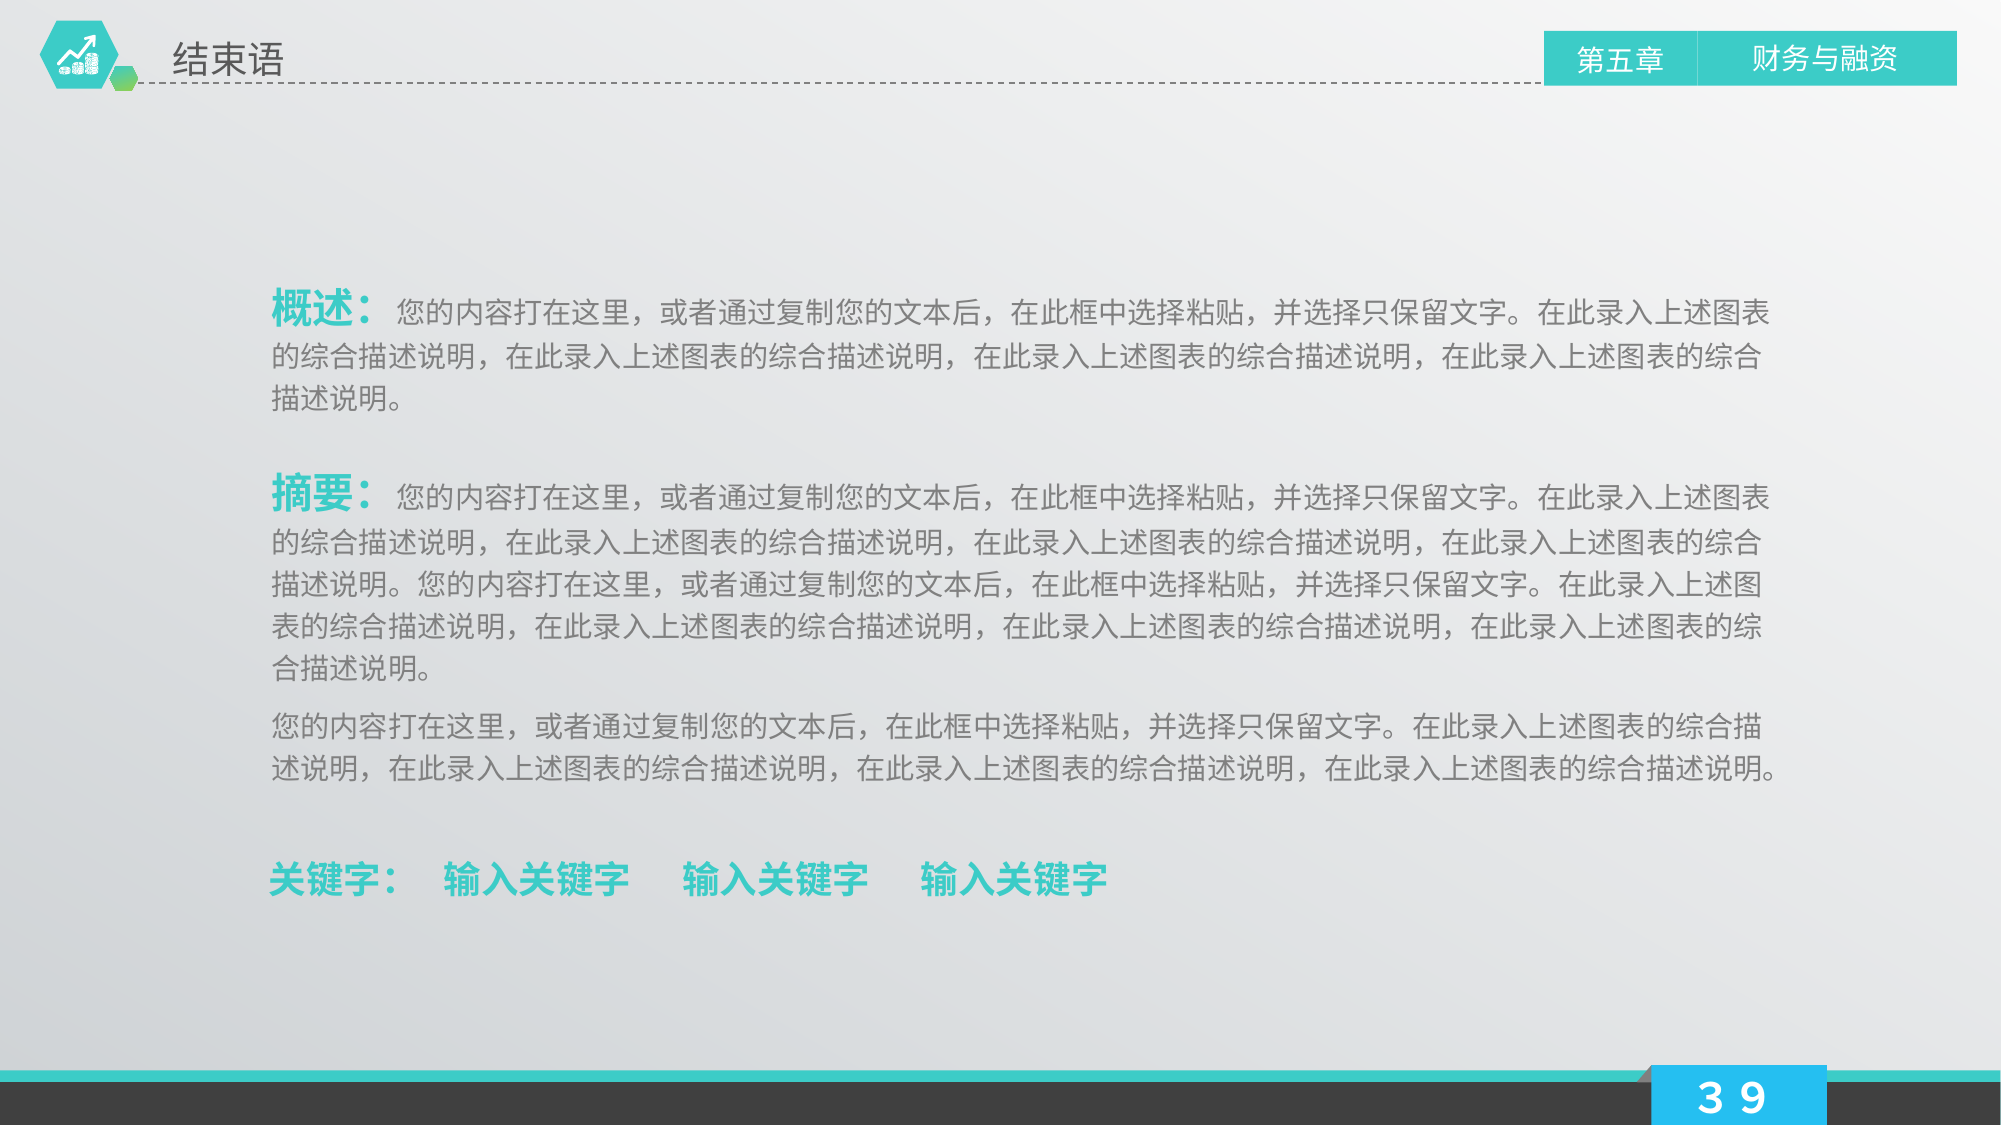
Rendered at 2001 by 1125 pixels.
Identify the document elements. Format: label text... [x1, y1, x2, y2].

text_box 关键字： 输入关键字 输入关键字 输入关键字 [253, 839, 1761, 909]
text_box [58, 66, 71, 75]
text_box 第五章 [1544, 36, 1698, 83]
text_box [1829, 1080, 2001, 1125]
text_box 财务与融资 [1695, 34, 1956, 82]
text_box [37, 18, 121, 91]
text_box [0, 1068, 1638, 1080]
text_box [85, 52, 99, 75]
text_box 概述：您的内容打在这里，或者通过复制您的文本后，在此框中选择粘贴，并选择只保留文字。在此录入上述图表的综合描述说明，在此录入上述图表的综合描述说明，在此录入上述图表的综合描述说明，在此录入上述图表的综合描述说明。 [256, 264, 1792, 423]
text_box 摘要：您的内容打在这里，或者通过复制您的文本后，在此框中选择粘贴，并选择只保留文字。在此录入上述图表的综合描述说明，在此录入上述图表的综合描述说明，在此录入上述图表的综合描述说明，在此录入上述图表的综合描述说明。您的内容打在这里，或者通过复制您的文本后，在此框中选择粘贴，并选择只保留文字。在此录入上述图表的综合描述说明，在此录入上述图表的综合描述说明，在此录入上述图表的综合描述说明，在此录入上述图表的综合描述说明。 您的内容打在这里，或者通过复制您的文本后，在此框中选择粘贴，并选择只保留文字。在此录入上述图表的综合描述说明，在此录入上述图表的综合描述说明，在此录入上述图表的综合描述说明，在此录入上述图表的综合描述说明。 [256, 449, 1792, 793]
text_box [1544, 83, 1695, 88]
text_box ３９ [1638, 1065, 1827, 1125]
text_box [57, 34, 96, 66]
text_box 结束语 [161, 30, 469, 82]
text_box [1542, 29, 1695, 82]
text_box [107, 64, 140, 93]
text_box [1829, 1068, 2001, 1080]
text_box [72, 62, 84, 75]
text_box [1695, 29, 1959, 88]
text_box [0, 1080, 1638, 1125]
